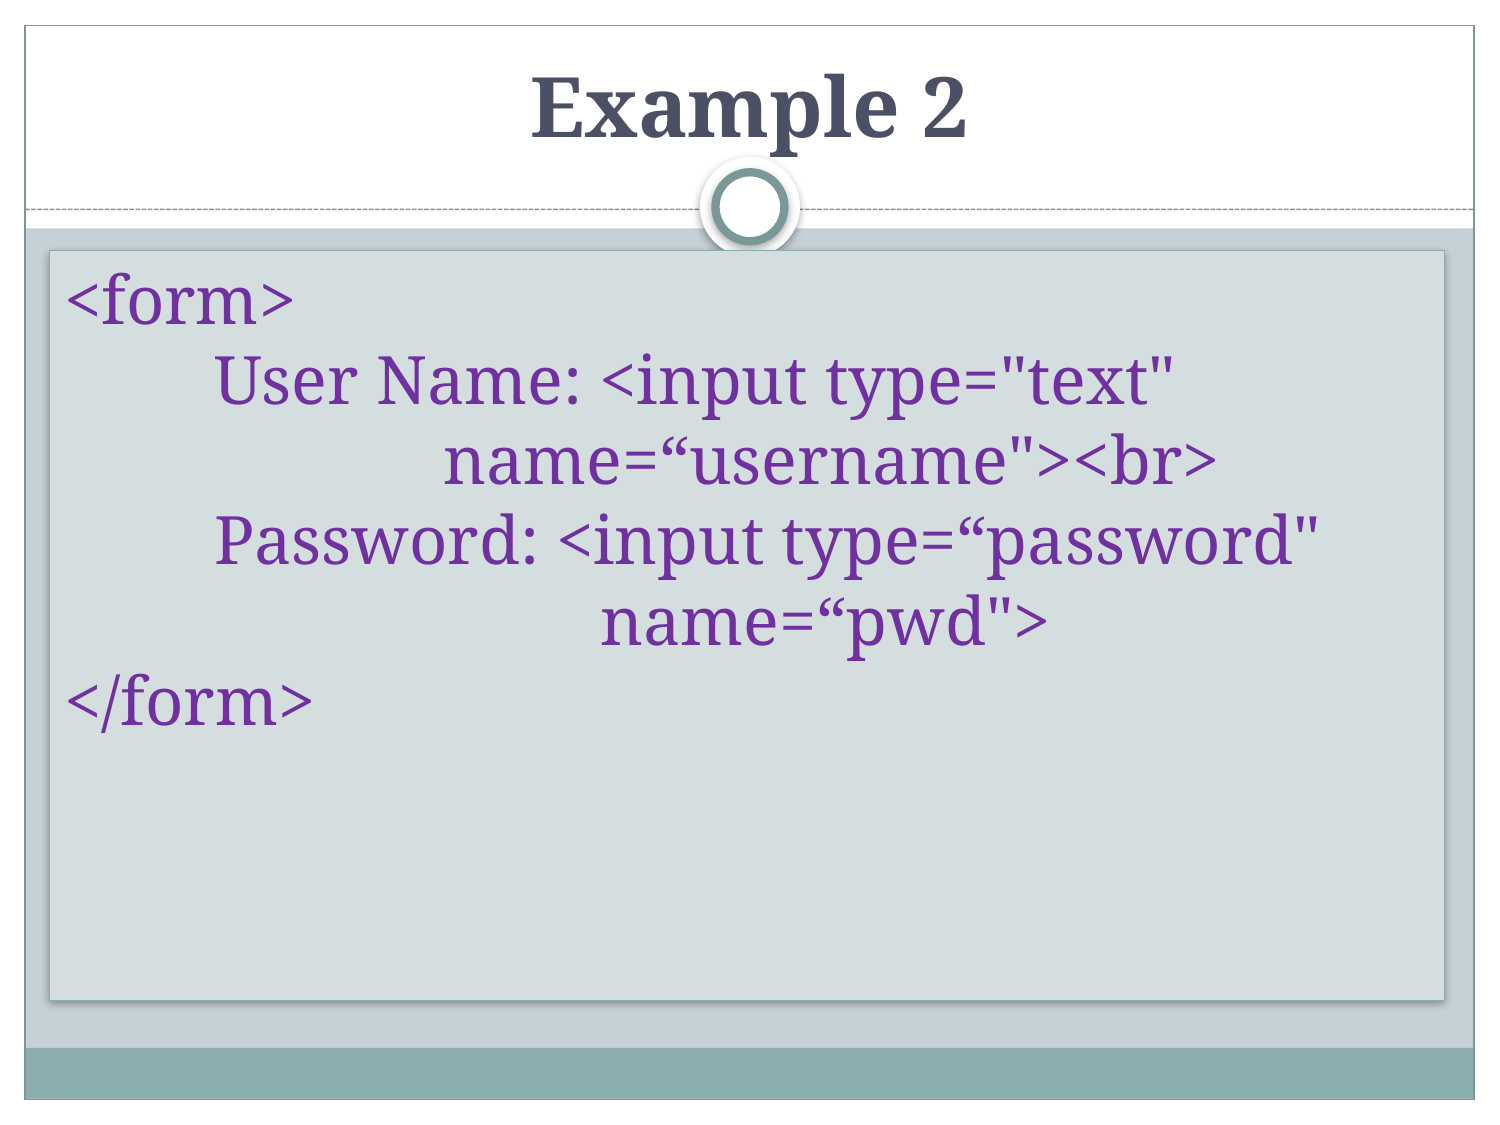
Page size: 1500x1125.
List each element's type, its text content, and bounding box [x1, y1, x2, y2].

list <form> User Name: <input type="text" name=“username"><br> Password: <input type=“password" name=“pwd"> </form> [49, 250, 1445, 1001]
title Example 2 [49, 37, 1450, 162]
